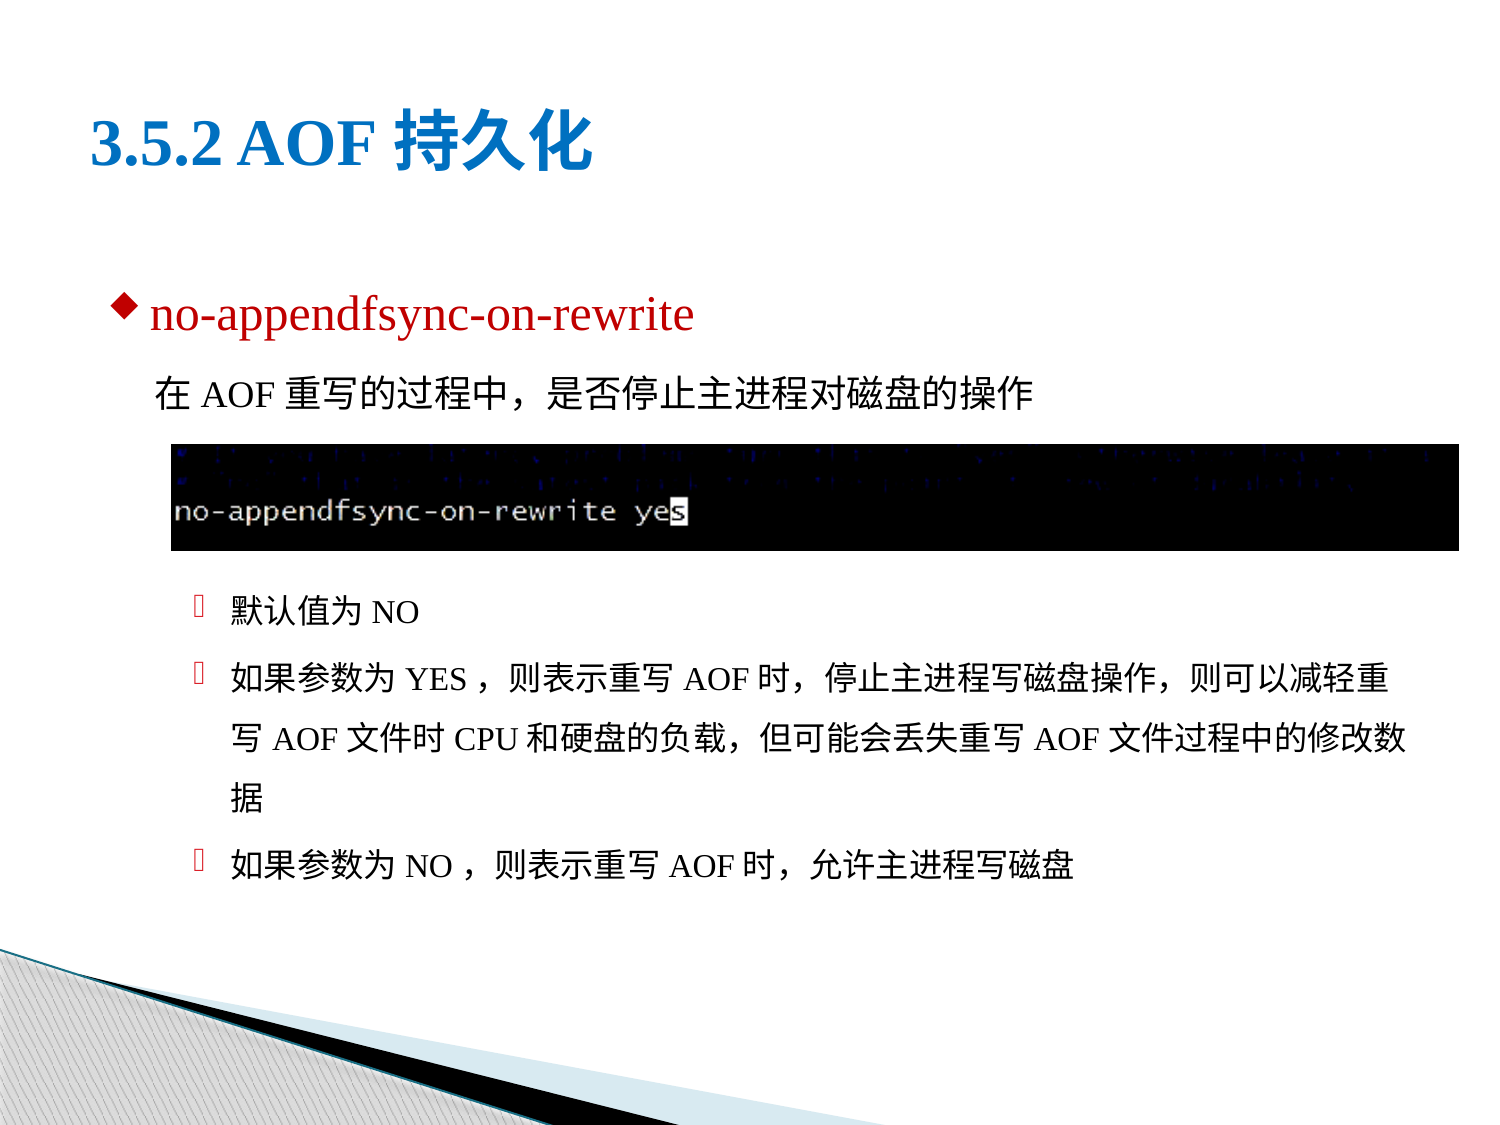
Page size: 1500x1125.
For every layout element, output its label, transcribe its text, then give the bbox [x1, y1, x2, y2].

list no-appendfsync-on-rewrite 在AOF重写的过程中，是否停止主进程对磁盘的操作 默认值为NO 如果参数为YES，则表示重写AOF时，停止主进程写磁盘操作，则可以减轻重写AOF文件时CPU和硬盘的负载，但可能会丢失重写AOF文件过程中的修改数据 如果参数为NO，则表示重写AOF时，允许主进程写磁盘 [75, 243, 1425, 1071]
picture [170, 444, 1460, 551]
title 3.5.2 AOF持久化 [75, 45, 916, 233]
